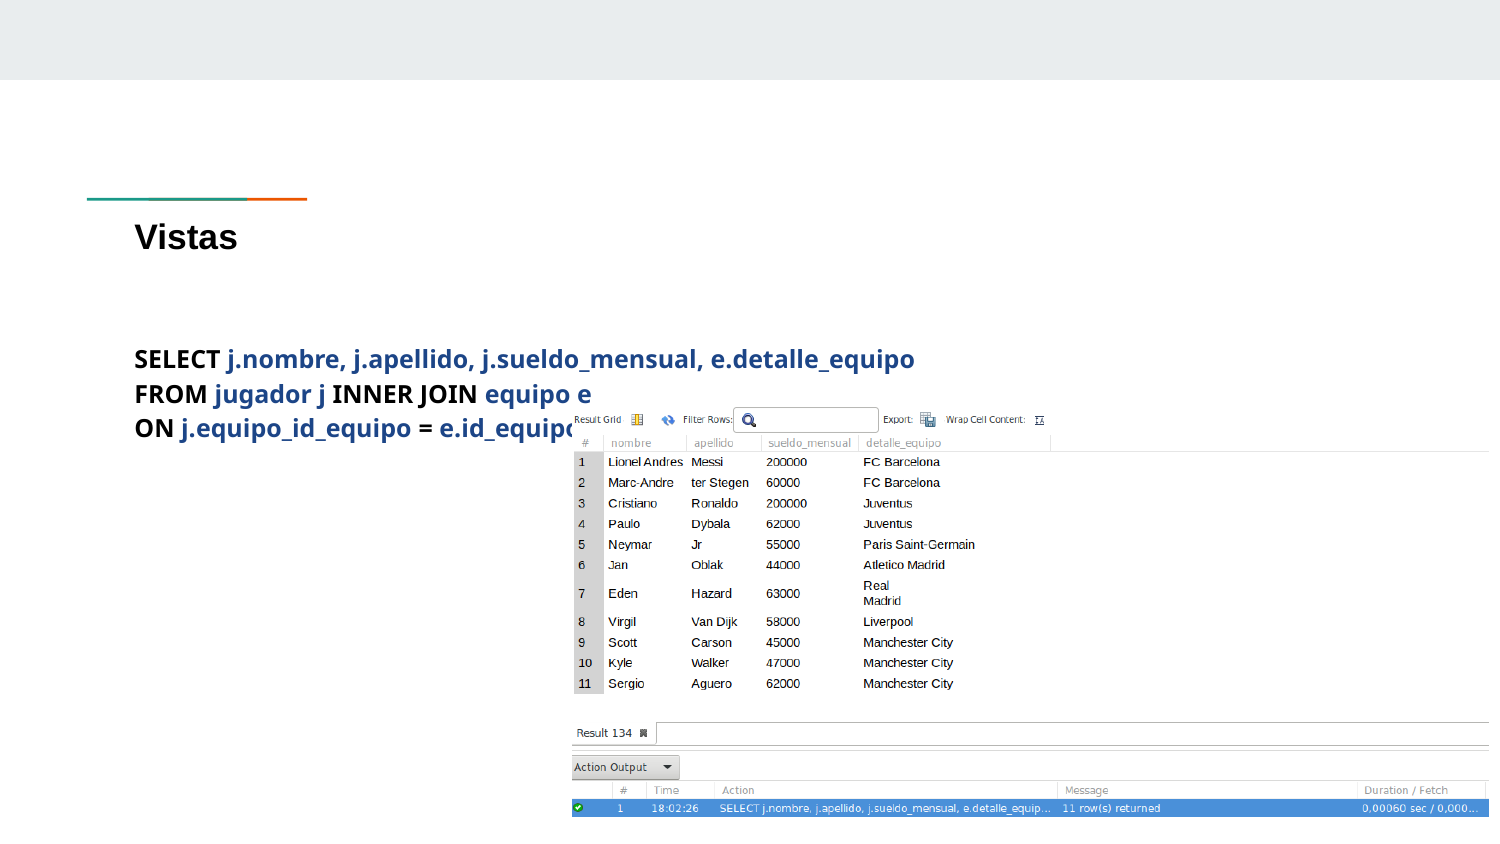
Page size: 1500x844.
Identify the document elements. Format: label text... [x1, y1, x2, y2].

picture [571, 405, 1489, 823]
title Vistas [119, 192, 1381, 281]
text_box SELECT j.nombre, j.apellido, j.sueldo_mensual, e.detalle_equipo FROM jugador j INNER JOIN equipo e ON j.equipo_id_equipo = e.id_equipo [119, 324, 1332, 677]
